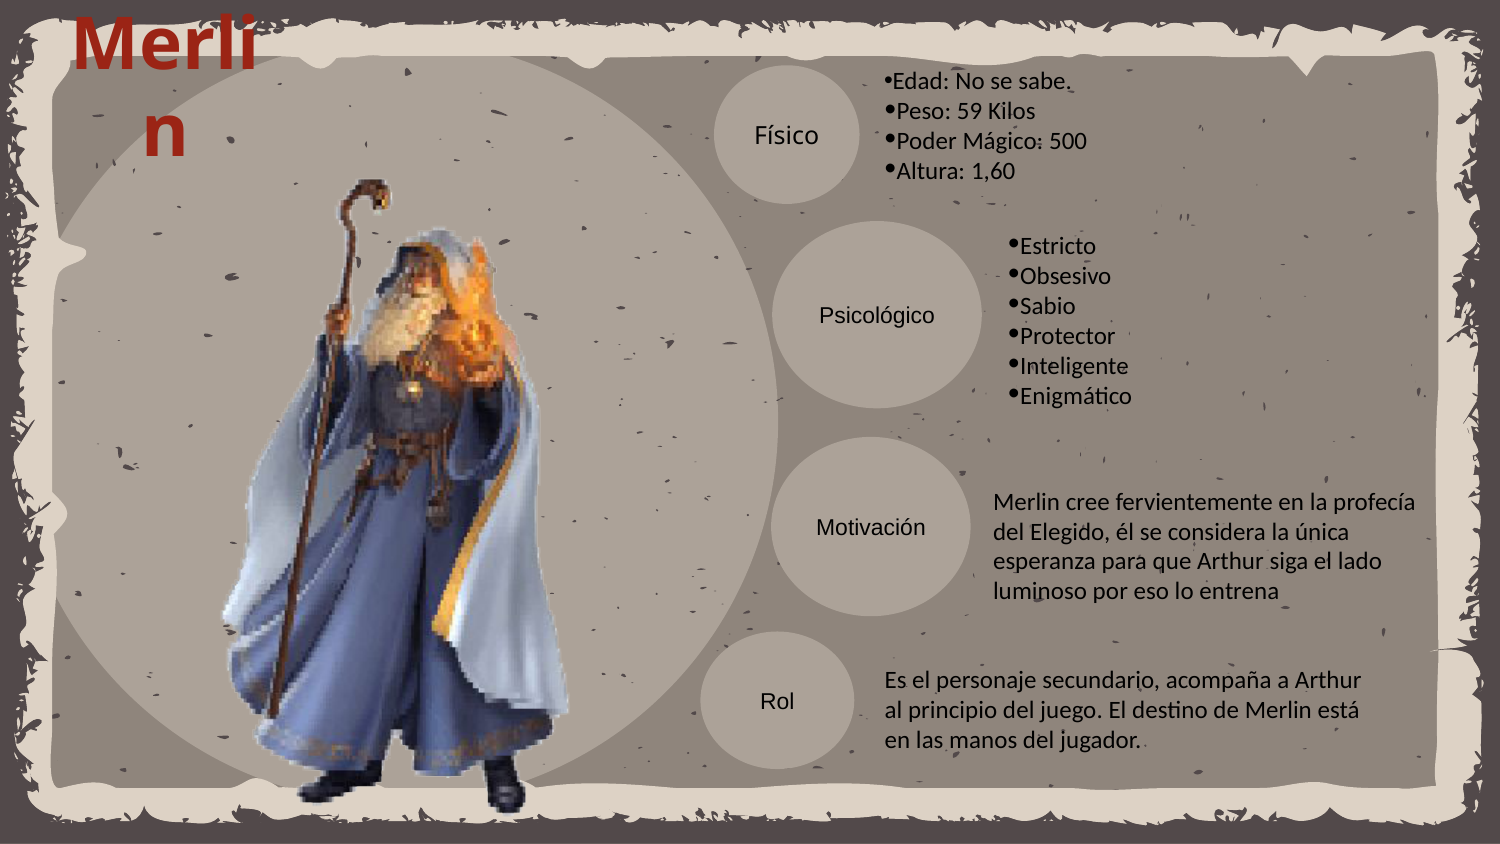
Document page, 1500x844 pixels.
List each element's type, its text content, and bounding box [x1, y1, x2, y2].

text_box Físico [713, 65, 860, 204]
text_box Es el personaje secundario, acompaña a Arthur al principio del juego. El destino de Merlin está en las manos del jugador. [869, 656, 1399, 762]
text_box Estricto Obsesivo Sabio​ Protector​ Inteligente Enigmático​ [992, 222, 1500, 417]
text_box Merlin cree fervientemente en la profecía del Elegido, él se considera la única esperanza para que Arthur siga el lado luminoso por eso lo entrena [978, 477, 1450, 613]
picture [191, 169, 573, 844]
text_box Motivación [771, 436, 971, 617]
text_box Edad: No se sabe. ​ Peso: 59 Kilos Poder Mágico: 500 Altura: 1,60 [869, 57, 1340, 228]
text_box Rol [700, 631, 855, 770]
text_box Psicológico​ [772, 221, 982, 409]
title Merlin [34, 48, 297, 120]
